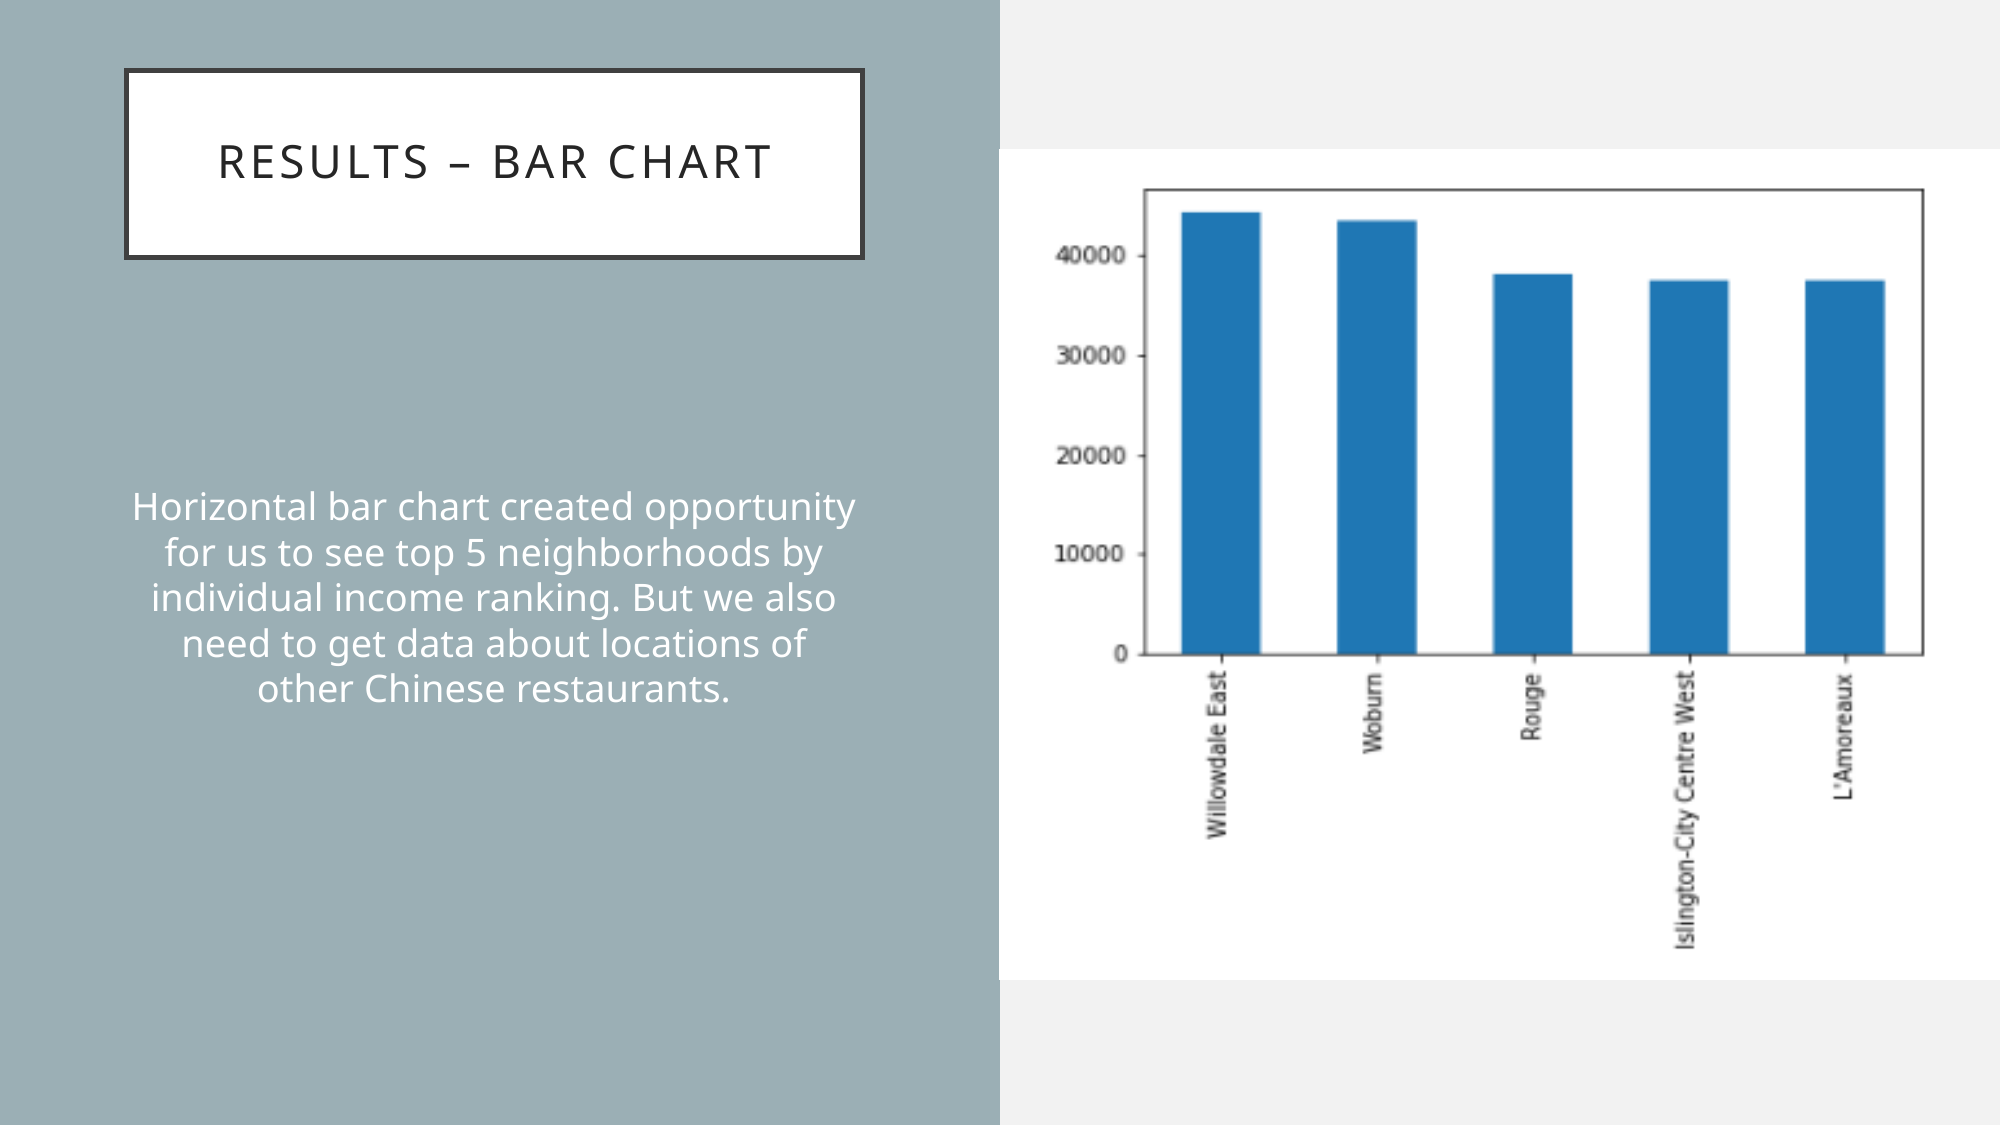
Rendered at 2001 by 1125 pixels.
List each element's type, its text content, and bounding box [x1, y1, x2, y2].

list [999, 149, 2000, 980]
list Horizontal bar chart created opportunity for us to see top 5 neighborhoods by individual income ranking. But we also need to get data about locations of other Chinese restaurants. [112, 475, 876, 757]
title Results – bar chart [124, 68, 865, 260]
